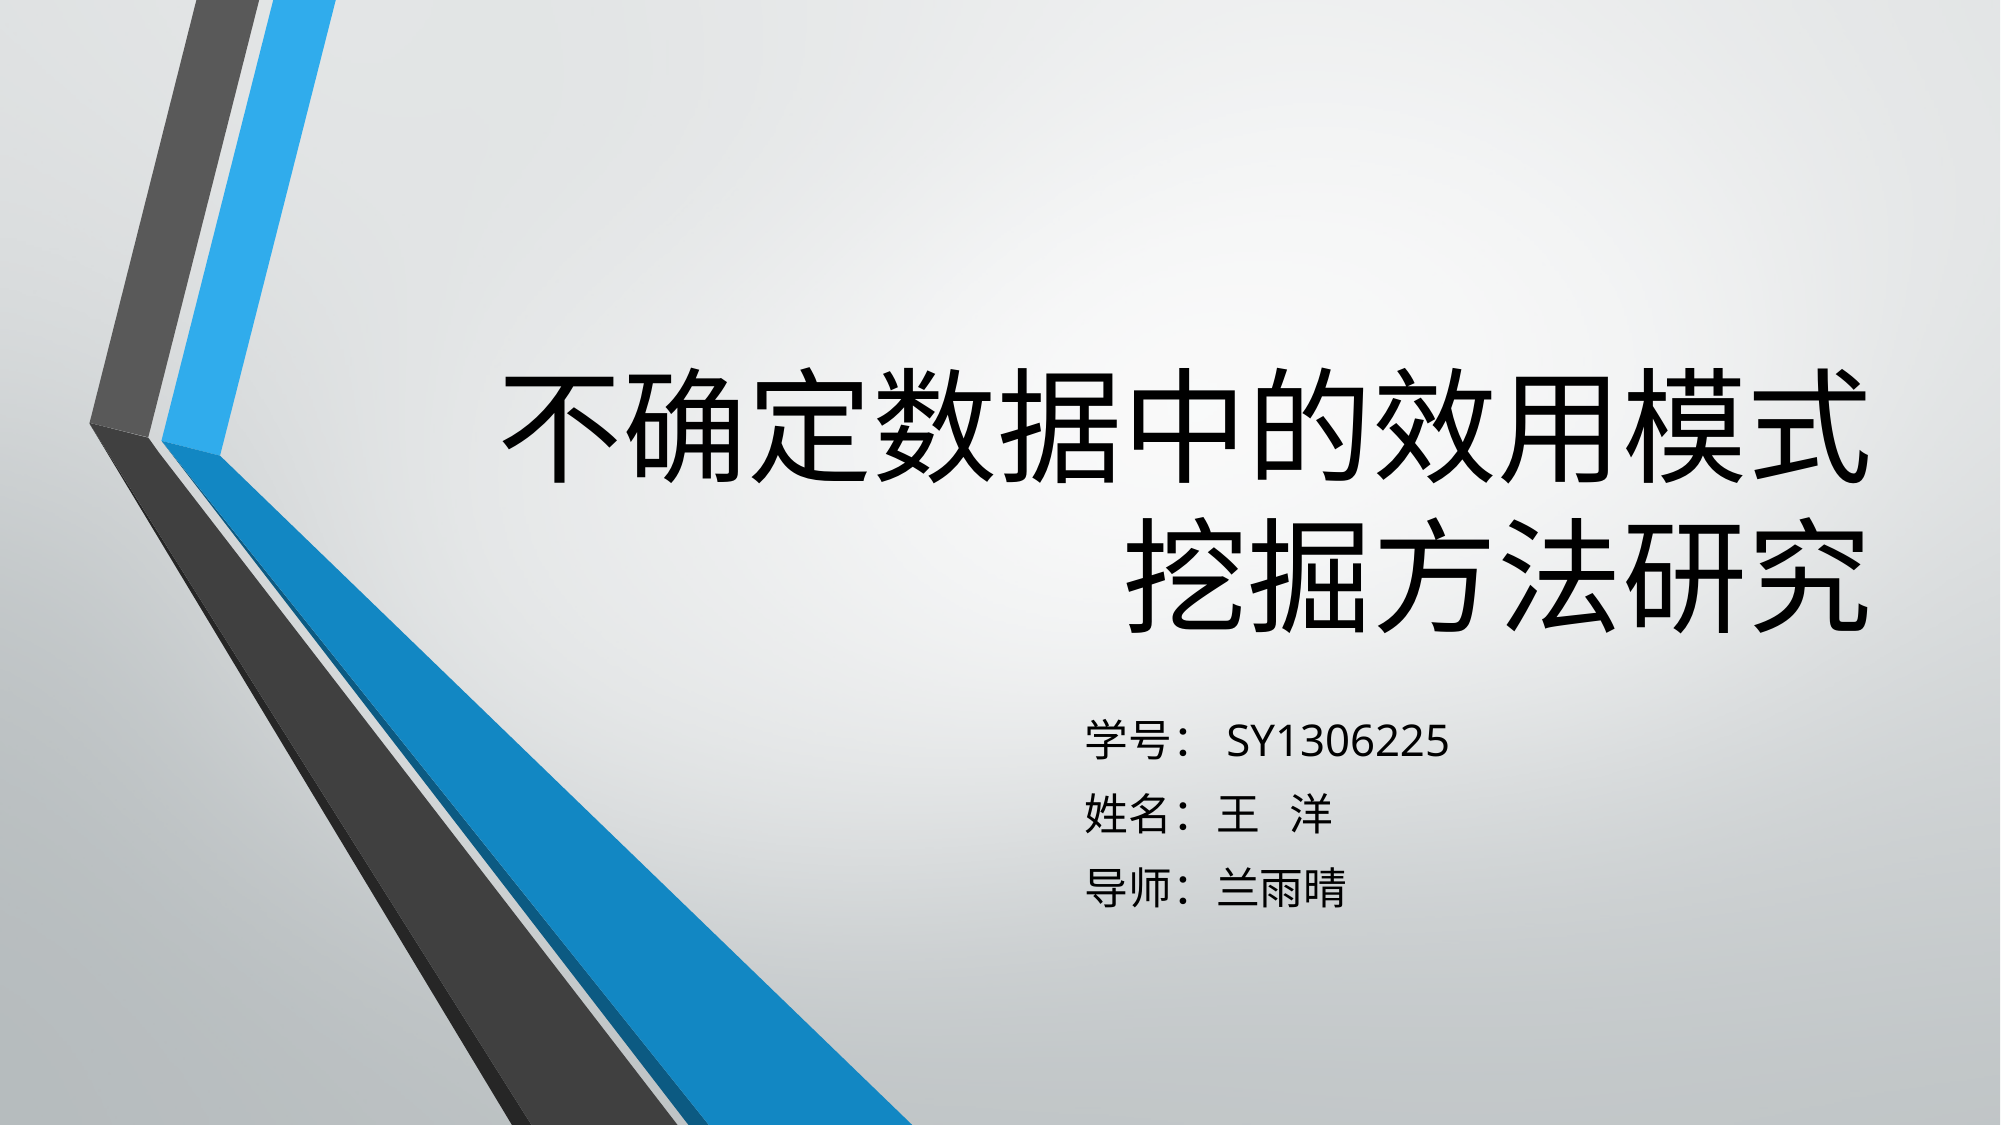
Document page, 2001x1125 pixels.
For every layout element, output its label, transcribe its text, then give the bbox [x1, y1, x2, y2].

subtitle 学号：SY1306225 姓名：王 洋 导师：兰雨晴 [1069, 705, 1887, 934]
title 不确定数据中的效用模式挖掘方法研究 [448, 226, 1887, 656]
